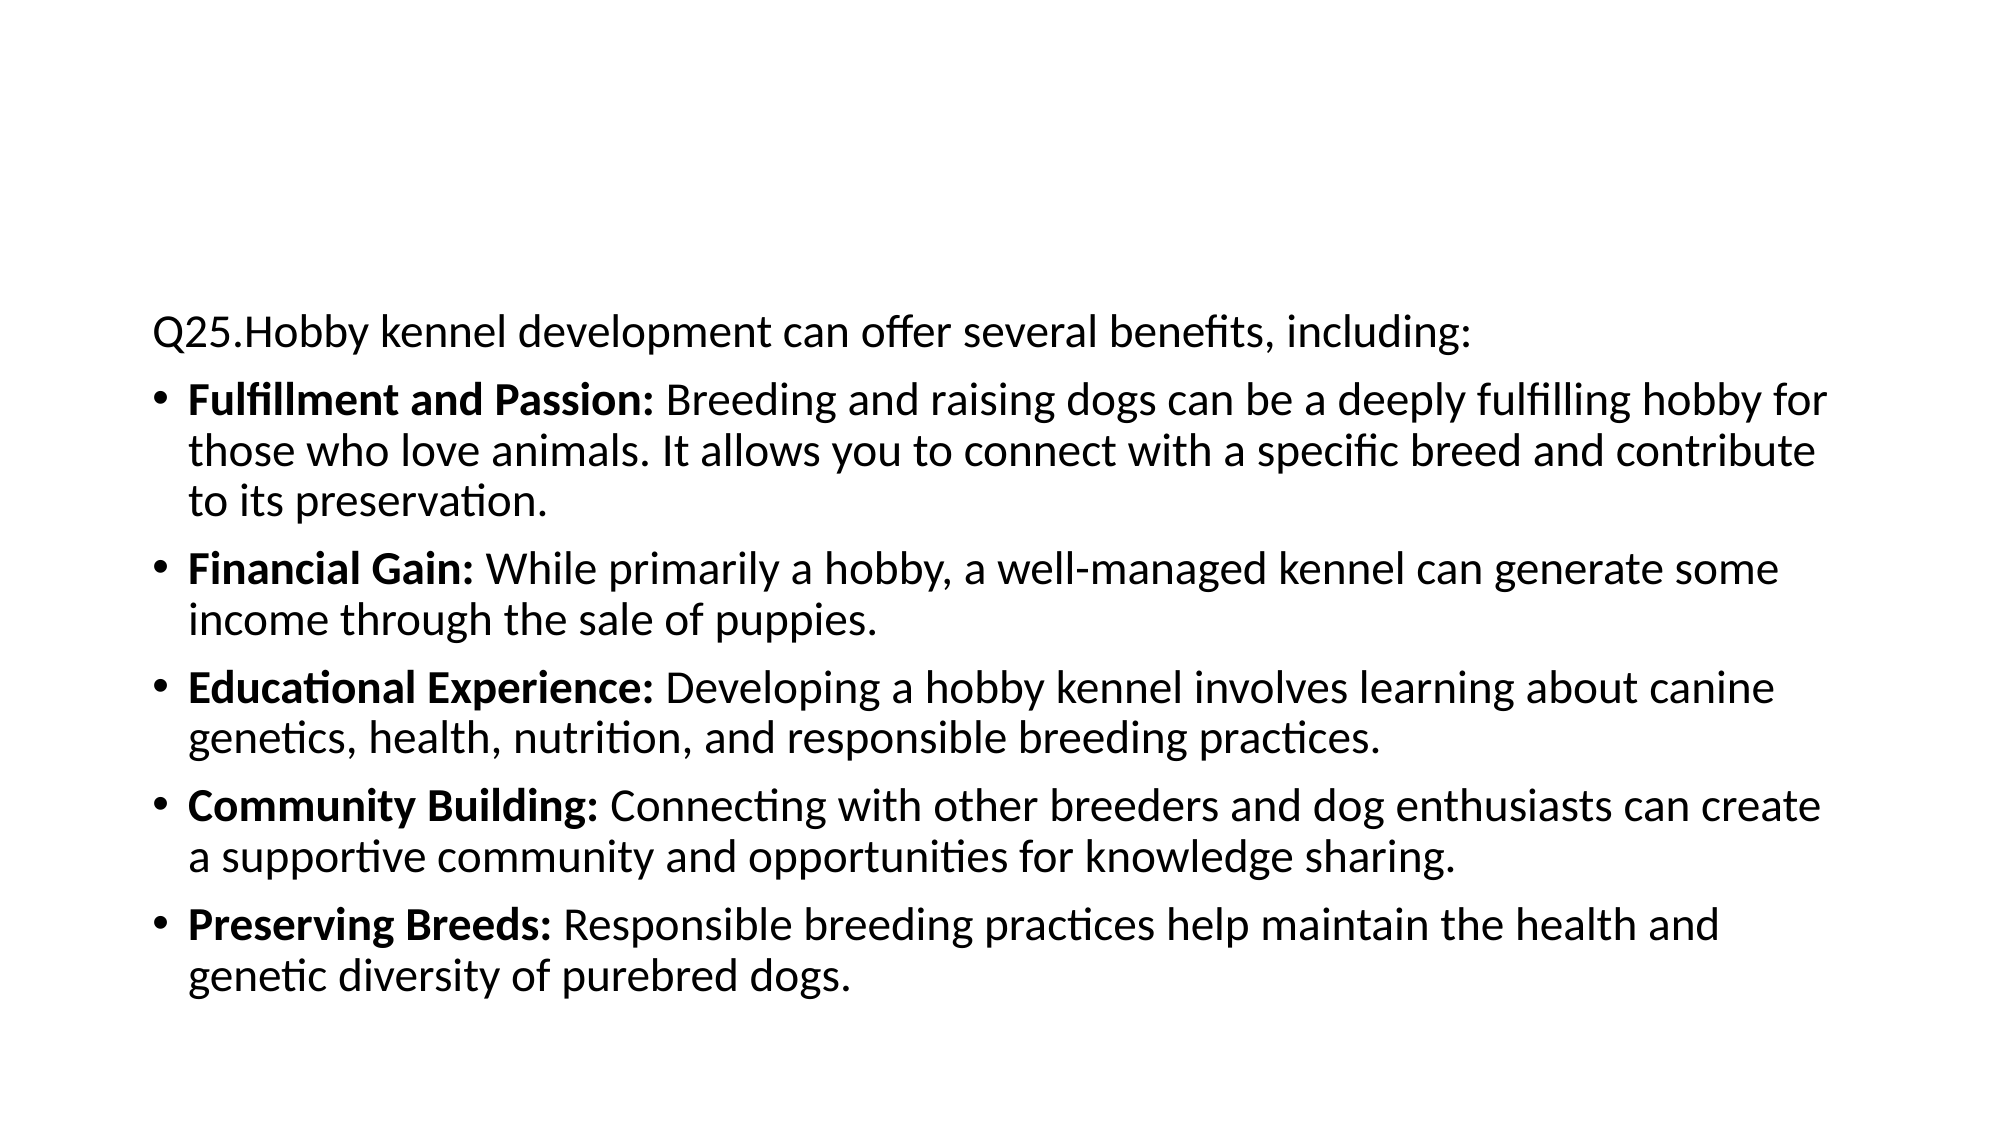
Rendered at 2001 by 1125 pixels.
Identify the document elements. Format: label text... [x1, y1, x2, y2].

list Q25.Hobby kennel development can offer several benefits, including: Fulfillment and Passion: Breeding and raising dogs can be a deeply fulfilling hobby for those who love animals. It allows you to connect with a specific breed and contribute to its preservation. Financial Gain: While primarily a hobby, a well-managed kennel can generate some income through the sale of puppies. Educational Experience: Developing a hobby kennel involves learning about canine genetics, health, nutrition, and responsible breeding practices. Community Building: Connecting with other breeders and dog enthusiasts can create a supportive community and opportunities for knowledge sharing. Preserving Breeds: Responsible breeding practices help maintain the health and genetic diversity of purebred dogs. [137, 299, 1863, 1014]
